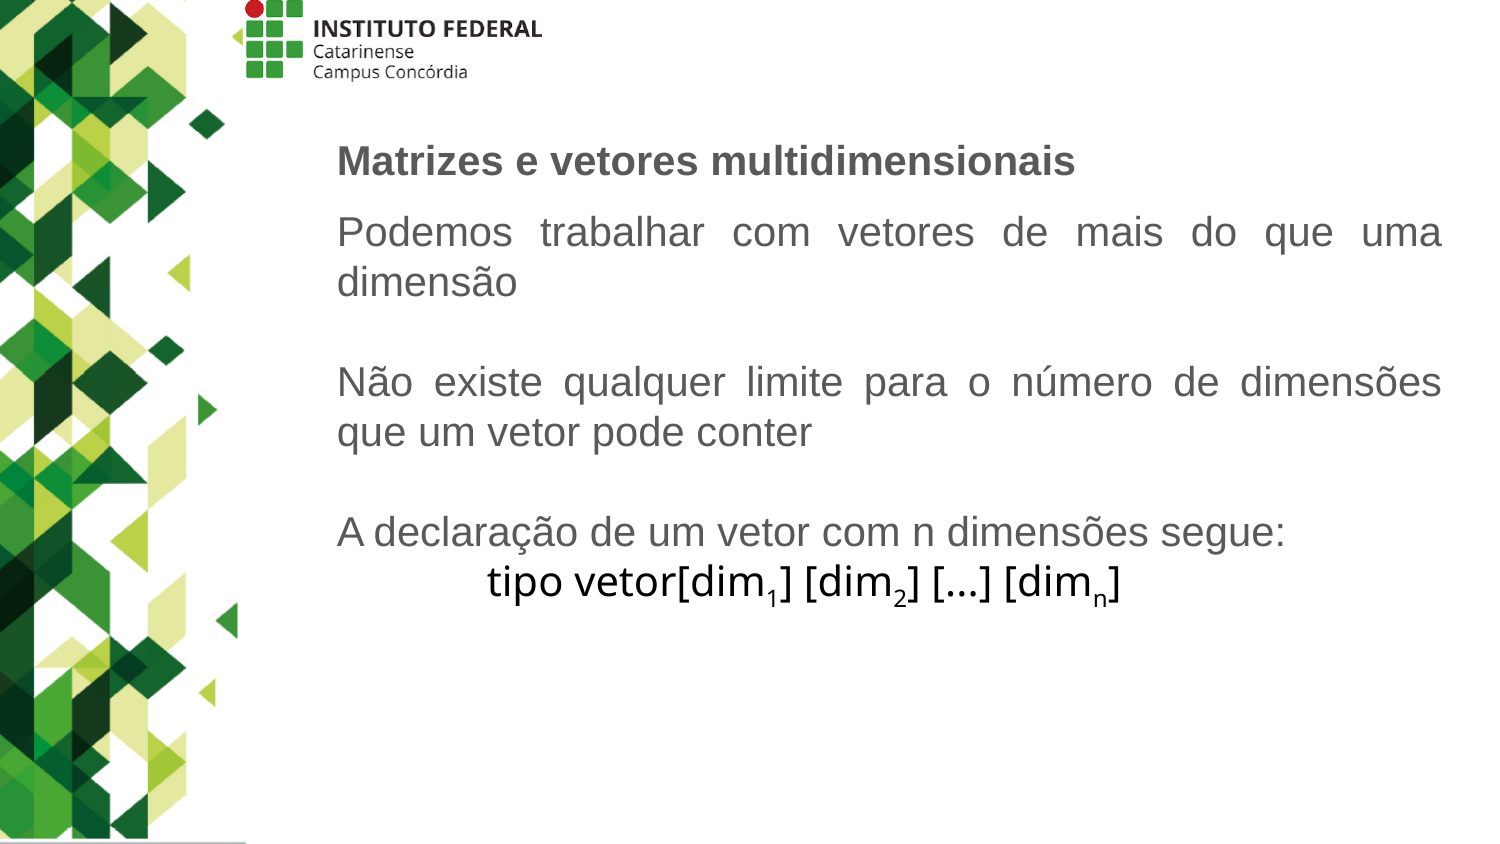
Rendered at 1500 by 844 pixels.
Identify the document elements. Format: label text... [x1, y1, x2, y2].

picture [0, 0, 543, 844]
list Matrizes e vetores multidimensionais Podemos trabalhar com vetores de mais do que uma dimensão Não existe qualquer limite para o número de dimensões que um vetor pode conter A declaração de um vetor com n dimensões segue: tipo vetor[dim1] [dim2] [...] [dimn] [321, 118, 1458, 805]
